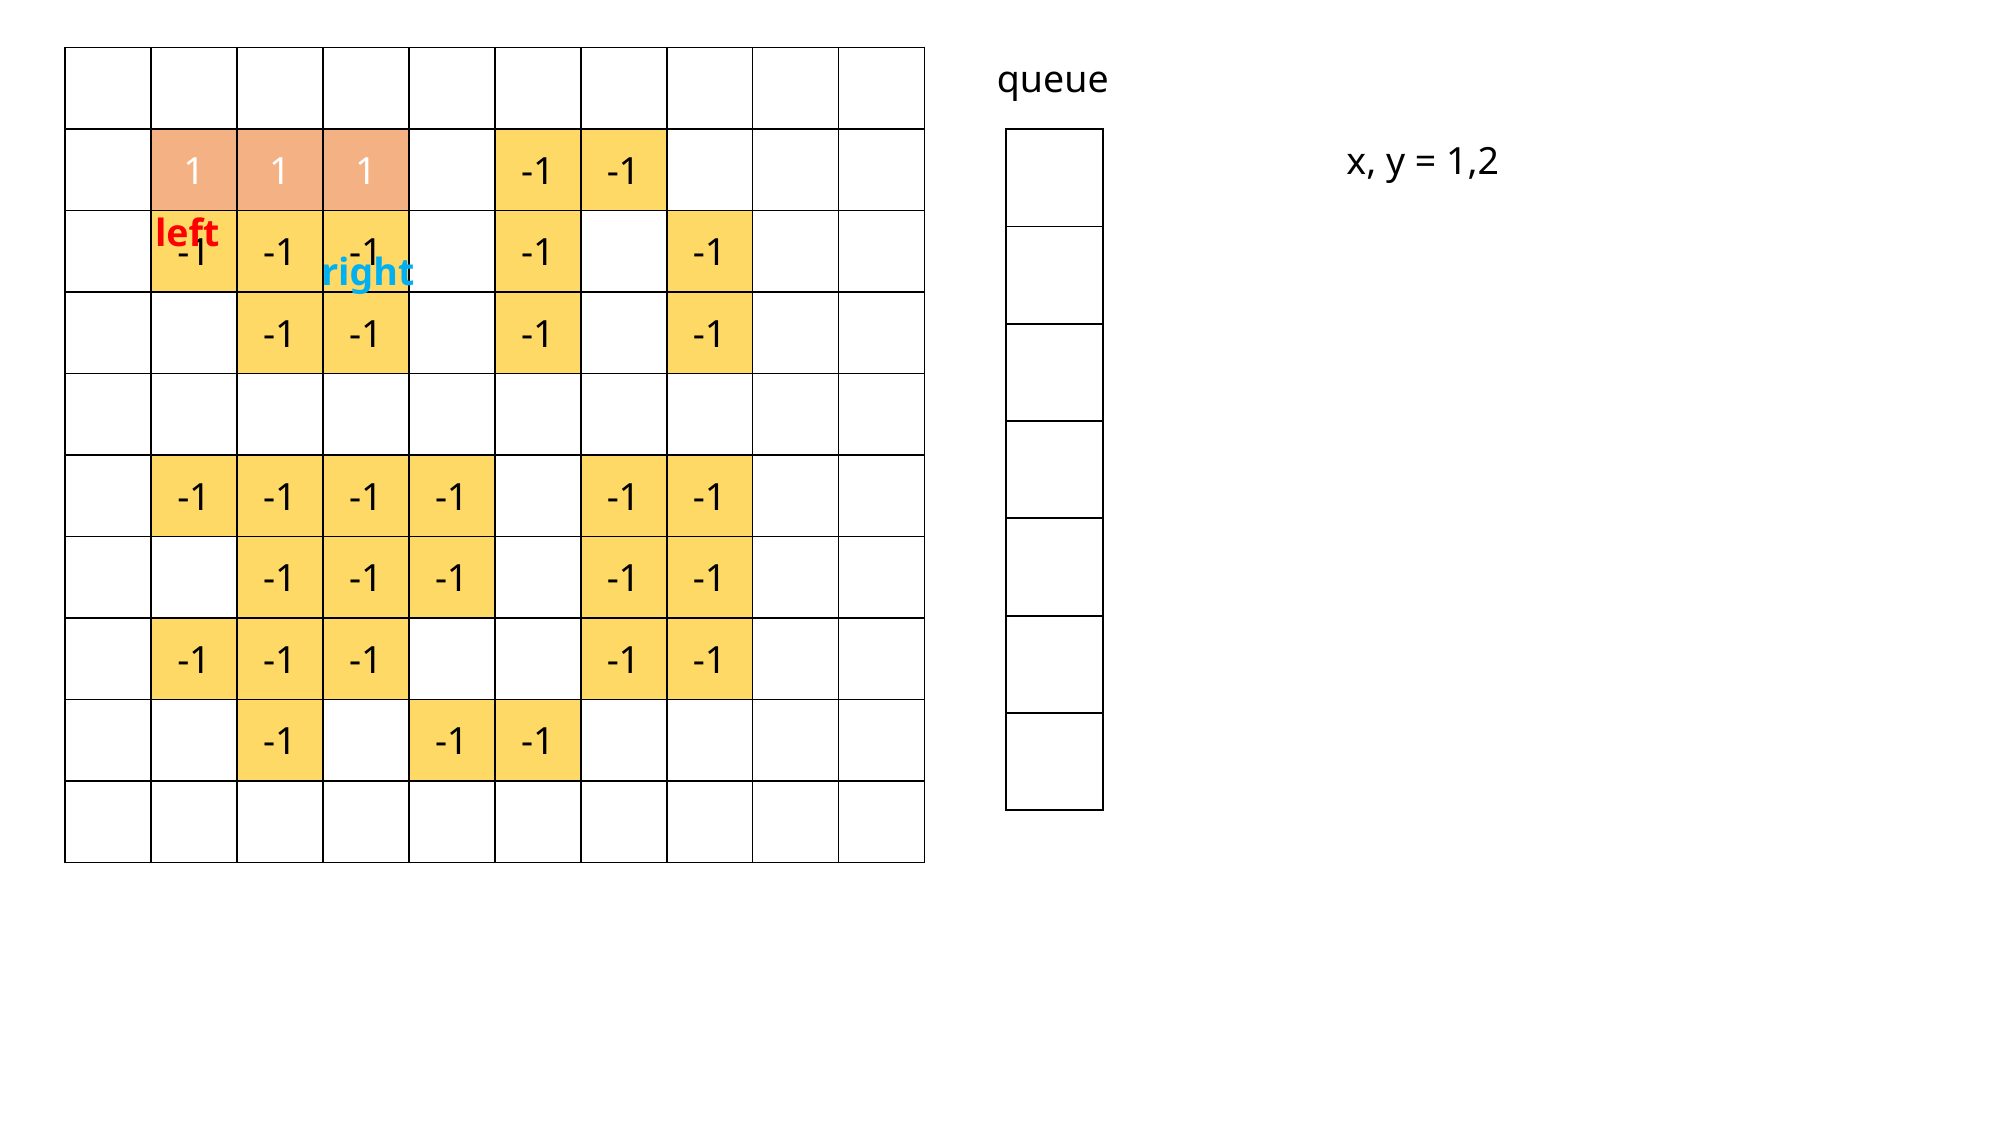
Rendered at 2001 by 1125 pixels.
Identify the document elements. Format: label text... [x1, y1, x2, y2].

table_cell [753, 293, 838, 373]
table_cell [496, 537, 580, 617]
table_cell -1 [238, 211, 322, 291]
table_header [668, 48, 752, 128]
table_cell [839, 782, 924, 862]
table_cell [410, 211, 494, 291]
table_cell -1 [152, 456, 236, 536]
table_cell [839, 456, 924, 536]
table_cell [668, 700, 752, 780]
table_cell [1007, 714, 1102, 809]
table_cell [753, 782, 838, 862]
table_cell [839, 293, 924, 373]
table_cell [839, 700, 924, 780]
table_cell -1 [410, 456, 494, 536]
table_cell [1007, 422, 1102, 517]
table_cell -1 [668, 619, 752, 699]
table_cell [1007, 519, 1102, 615]
table_cell [152, 700, 236, 780]
text_box x, y = 1,2 [1331, 129, 1524, 189]
table_cell [410, 619, 494, 699]
table_cell [753, 374, 838, 454]
table_cell [66, 374, 150, 454]
table_cell [152, 293, 236, 373]
table_cell [753, 130, 838, 210]
text_box queue [982, 47, 1124, 108]
table_header [238, 48, 322, 128]
table_header [66, 48, 150, 128]
table_header [496, 48, 580, 128]
table_cell -1 [324, 537, 408, 617]
table_cell [582, 293, 666, 373]
table_cell [753, 211, 838, 291]
text_box right [306, 240, 430, 301]
table_header [1007, 130, 1102, 226]
table_cell [839, 619, 924, 699]
table_cell -1 [668, 456, 752, 536]
table_cell [496, 619, 580, 699]
table_cell -1 [668, 211, 752, 291]
table_cell -1 [496, 211, 580, 291]
table_cell -1 [152, 619, 236, 699]
table_cell [66, 782, 150, 862]
table_cell -1 [238, 700, 322, 780]
table_cell [582, 211, 666, 291]
table_cell -1 [582, 130, 666, 210]
table_cell -1 [238, 456, 322, 536]
table_cell [582, 374, 666, 454]
table_cell -1 [582, 619, 666, 699]
table_cell -1 [238, 619, 322, 699]
table_cell [410, 782, 494, 862]
table_cell -1 [496, 293, 580, 373]
table_cell [496, 374, 580, 454]
table_cell [410, 374, 494, 454]
table_cell -1 [668, 537, 752, 617]
table_cell [152, 782, 236, 862]
table_header [839, 48, 924, 128]
table_cell [582, 782, 666, 862]
table_cell -1 [410, 700, 494, 780]
table_cell [66, 293, 150, 373]
table_cell -1 [324, 619, 408, 699]
table_cell 1 [238, 130, 322, 210]
table_cell [324, 374, 408, 454]
table_cell 1 [152, 130, 236, 210]
table_cell -1 [496, 130, 580, 210]
table_cell -1 [324, 211, 408, 240]
table_cell [496, 782, 580, 862]
table_cell [152, 537, 236, 617]
table_cell [1007, 227, 1102, 323]
table_header [582, 48, 666, 128]
table_cell [839, 130, 924, 210]
table_header [152, 48, 236, 128]
table_cell [324, 700, 408, 780]
table_cell [324, 782, 408, 862]
table_cell [410, 130, 494, 210]
table_cell [238, 374, 322, 454]
table_cell [839, 537, 924, 617]
table_cell [839, 374, 924, 454]
table_cell -1 [152, 211, 236, 291]
table_cell [1007, 325, 1102, 420]
table_cell [496, 456, 580, 536]
table_cell -1 [238, 293, 322, 373]
table_cell [582, 700, 666, 780]
table_cell -1 [410, 537, 494, 617]
table_cell [668, 782, 752, 862]
table_header [410, 48, 494, 128]
table_cell [839, 211, 924, 291]
table_cell [66, 537, 150, 617]
table_cell [66, 130, 150, 210]
table_cell [753, 700, 838, 780]
table_cell [66, 619, 150, 699]
table_cell -1 [324, 301, 408, 373]
table_header [324, 48, 408, 128]
table_cell [152, 374, 236, 454]
table_cell [66, 700, 150, 780]
table_cell -1 [238, 537, 322, 617]
table_cell -1 [668, 293, 752, 373]
table_cell [753, 456, 838, 536]
table_cell -1 [496, 700, 580, 780]
table_cell [1007, 617, 1102, 712]
table_cell [238, 782, 322, 862]
table_cell -1 [582, 456, 666, 536]
table_cell [753, 619, 838, 699]
table_cell [668, 374, 752, 454]
table_cell [668, 130, 752, 210]
text_box left [140, 201, 235, 262]
table_cell -1 [324, 456, 408, 536]
table_header [753, 48, 838, 128]
table_cell [410, 293, 494, 373]
table_cell -1 [582, 537, 666, 617]
table_cell [753, 537, 838, 617]
table_cell [66, 456, 150, 536]
table_cell [66, 211, 150, 291]
table_cell 1 [324, 130, 408, 210]
